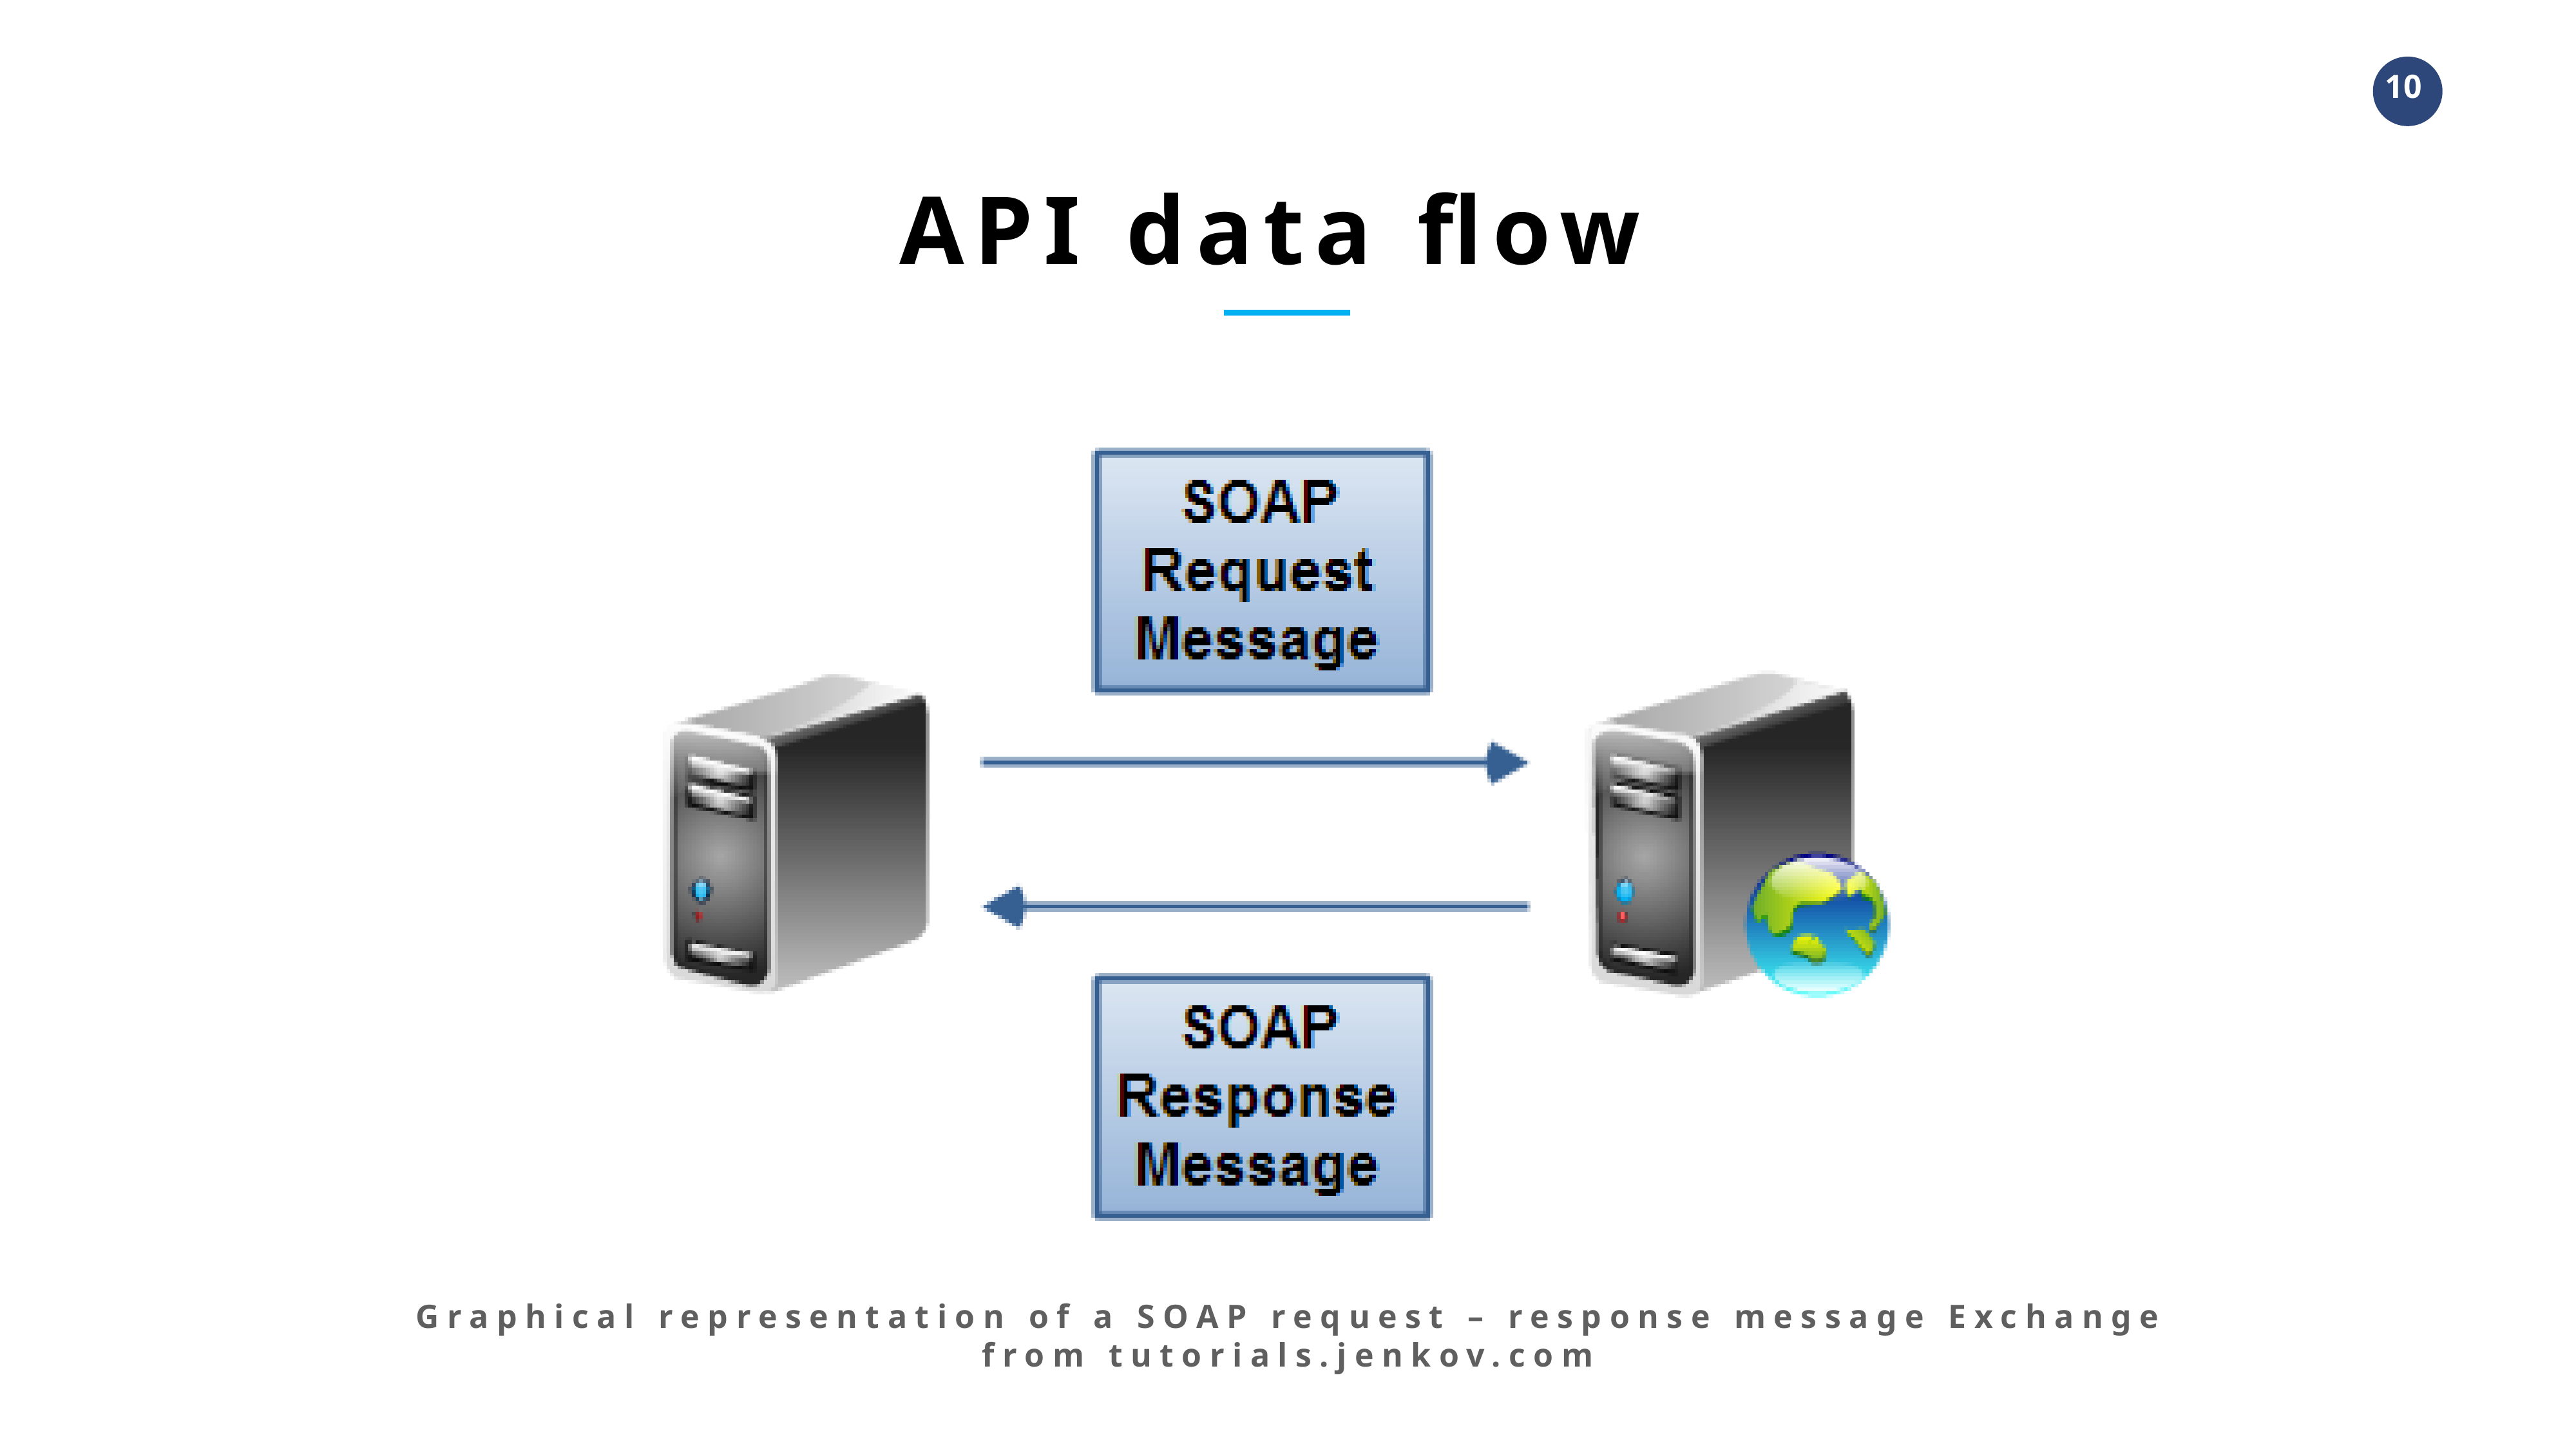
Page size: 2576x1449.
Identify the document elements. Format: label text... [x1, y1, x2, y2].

text_box Graphical representation of a SOAP request – response message Exchange from tutorials.jenkov.com [406, 1291, 2170, 1378]
text_box API data flow [890, 166, 1686, 288]
picture [530, 379, 2046, 1283]
